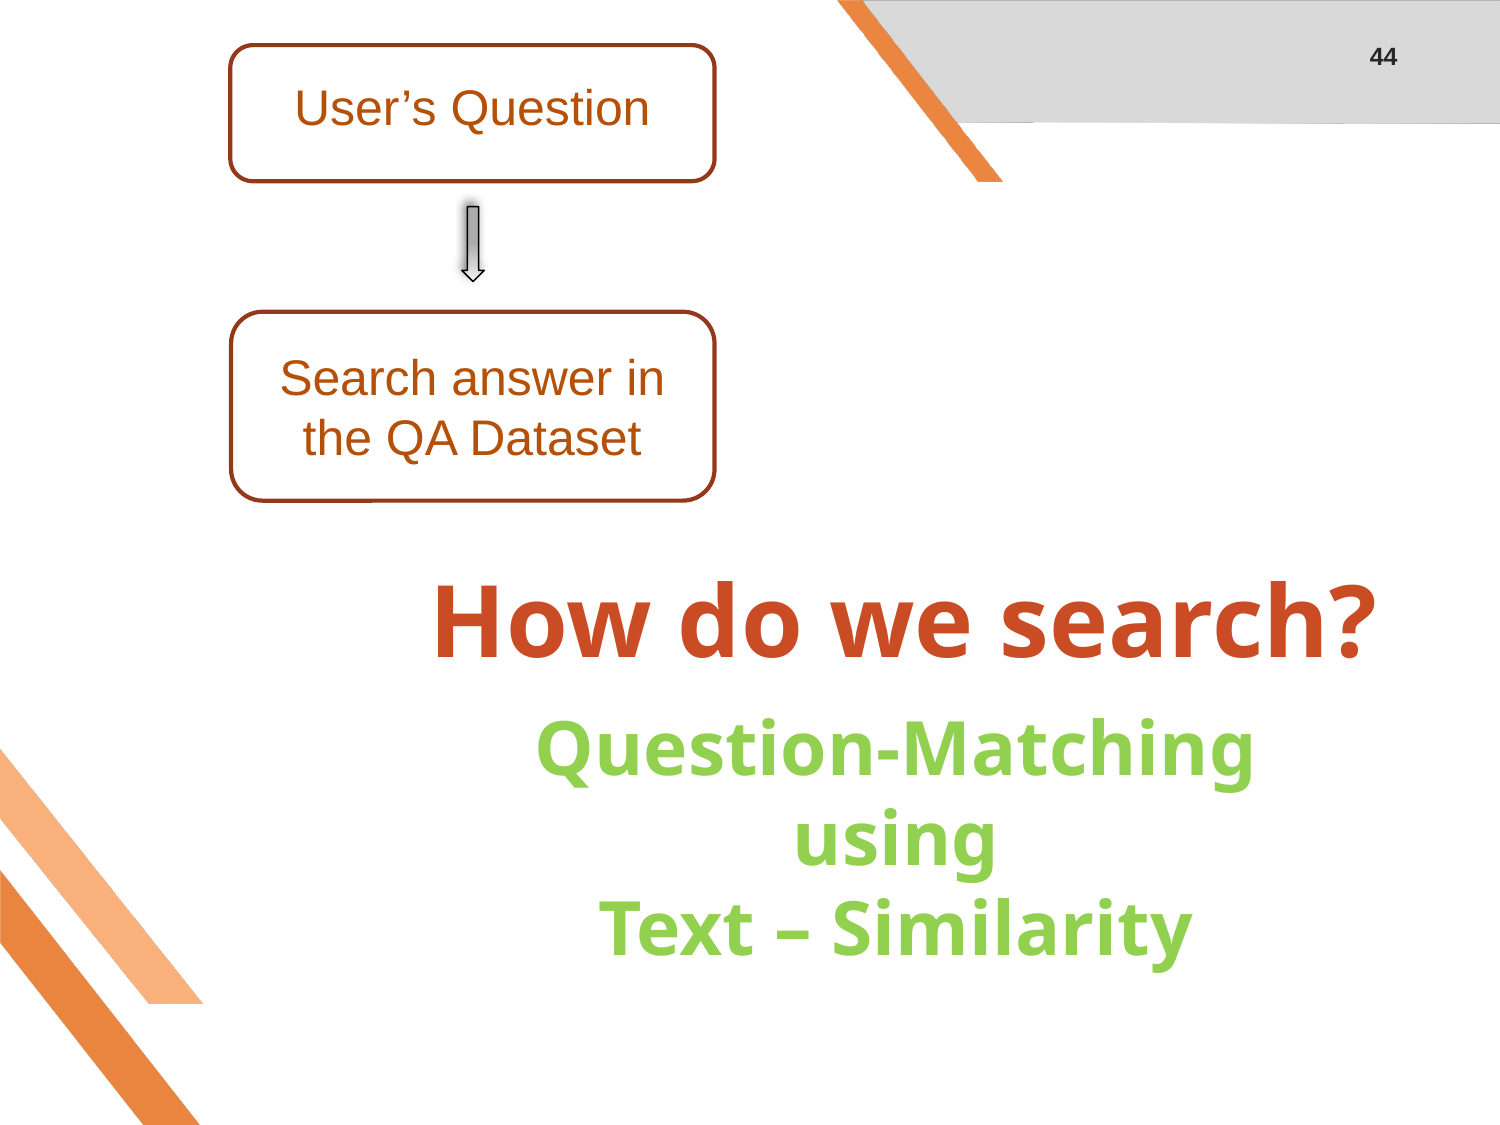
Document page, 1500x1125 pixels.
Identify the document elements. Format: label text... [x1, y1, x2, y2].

text_box [228, 309, 717, 503]
text_box Question-Matching using Text – Similarity [230, 688, 1500, 982]
text_box [461, 205, 486, 283]
text_box User’s Question [230, 67, 715, 143]
picture [837, 0, 1500, 182]
text_box [228, 43, 717, 184]
picture [0, 745, 203, 1125]
text_box Search answer in the QA Dataset [230, 338, 715, 473]
text_box How do we search? [280, 550, 1498, 685]
slide_number 44 [1342, 28, 1425, 78]
